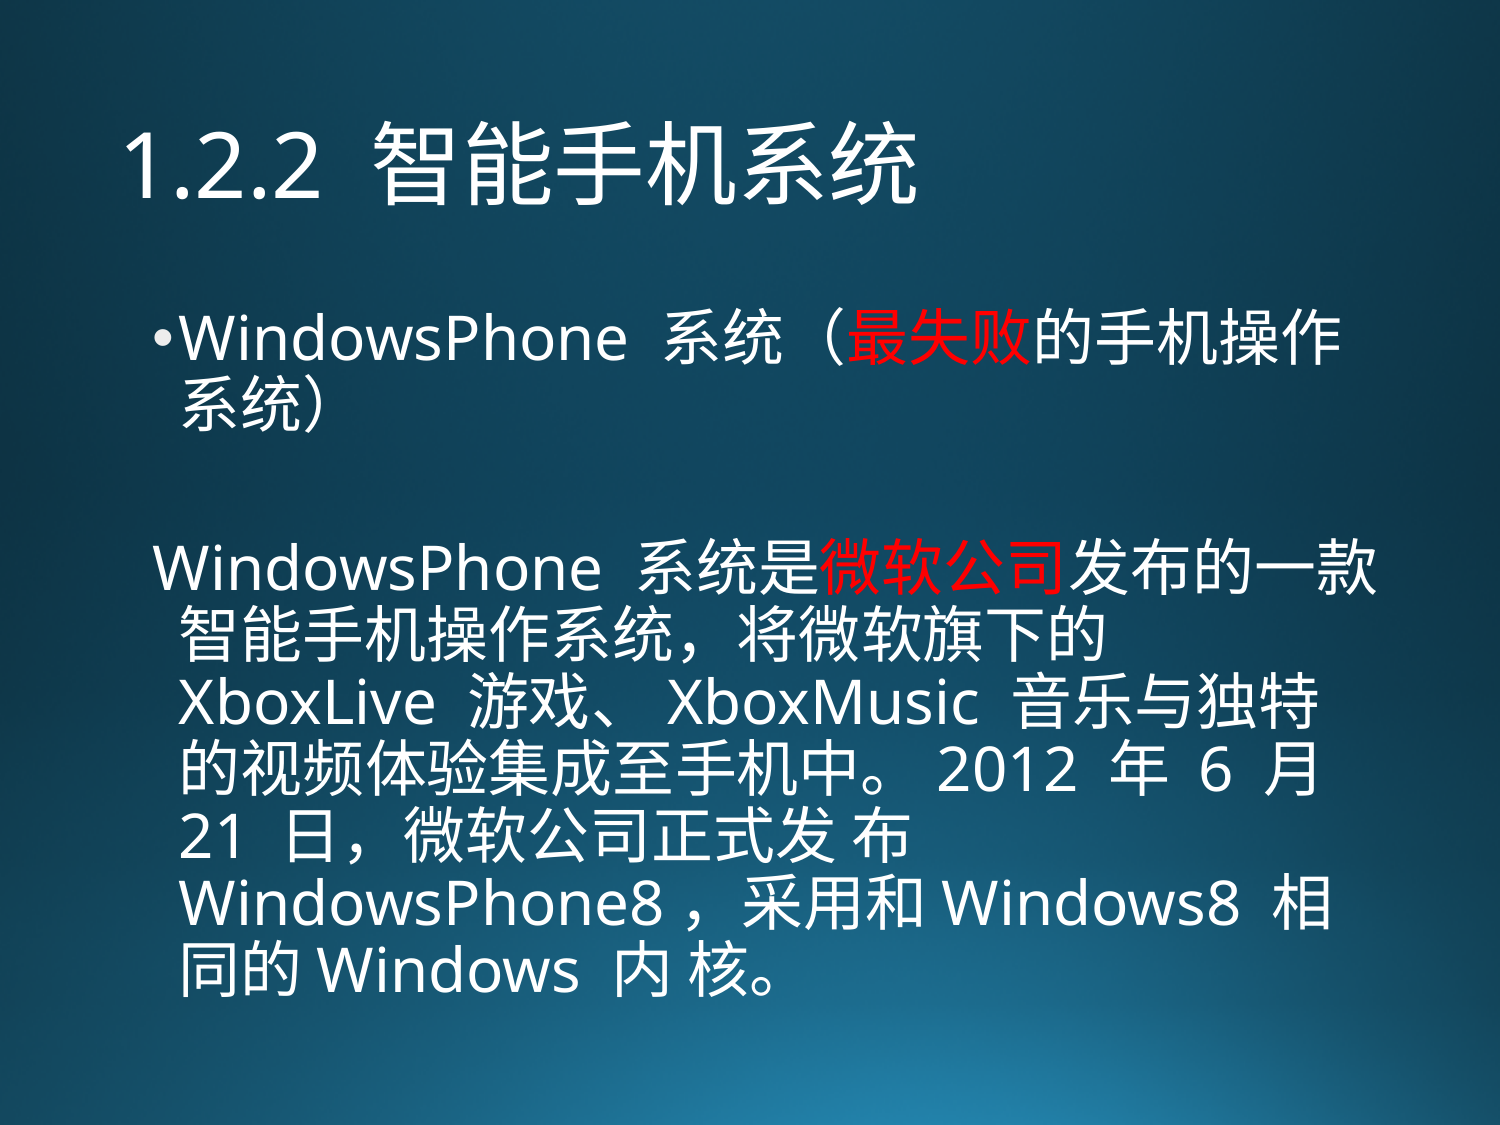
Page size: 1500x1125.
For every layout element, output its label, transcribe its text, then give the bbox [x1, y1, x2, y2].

picture [0, 0, 1500, 1125]
title 1.2.2 智能手机系统 [103, 59, 1397, 278]
list WindowsPhone 系统（最失败的手机操作系统） WindowsPhone 系统是微软公司发布的一款智能手机操作系统，将微软旗下的 XboxLive 游戏、XboxMusic 音乐与独特的视频体验集成至手机中。2012 年 6 月 21 日，微软公司正式发 布 WindowsPhone8，采用和Windows8 相同的Windows 内 核。 [137, 299, 1397, 1014]
